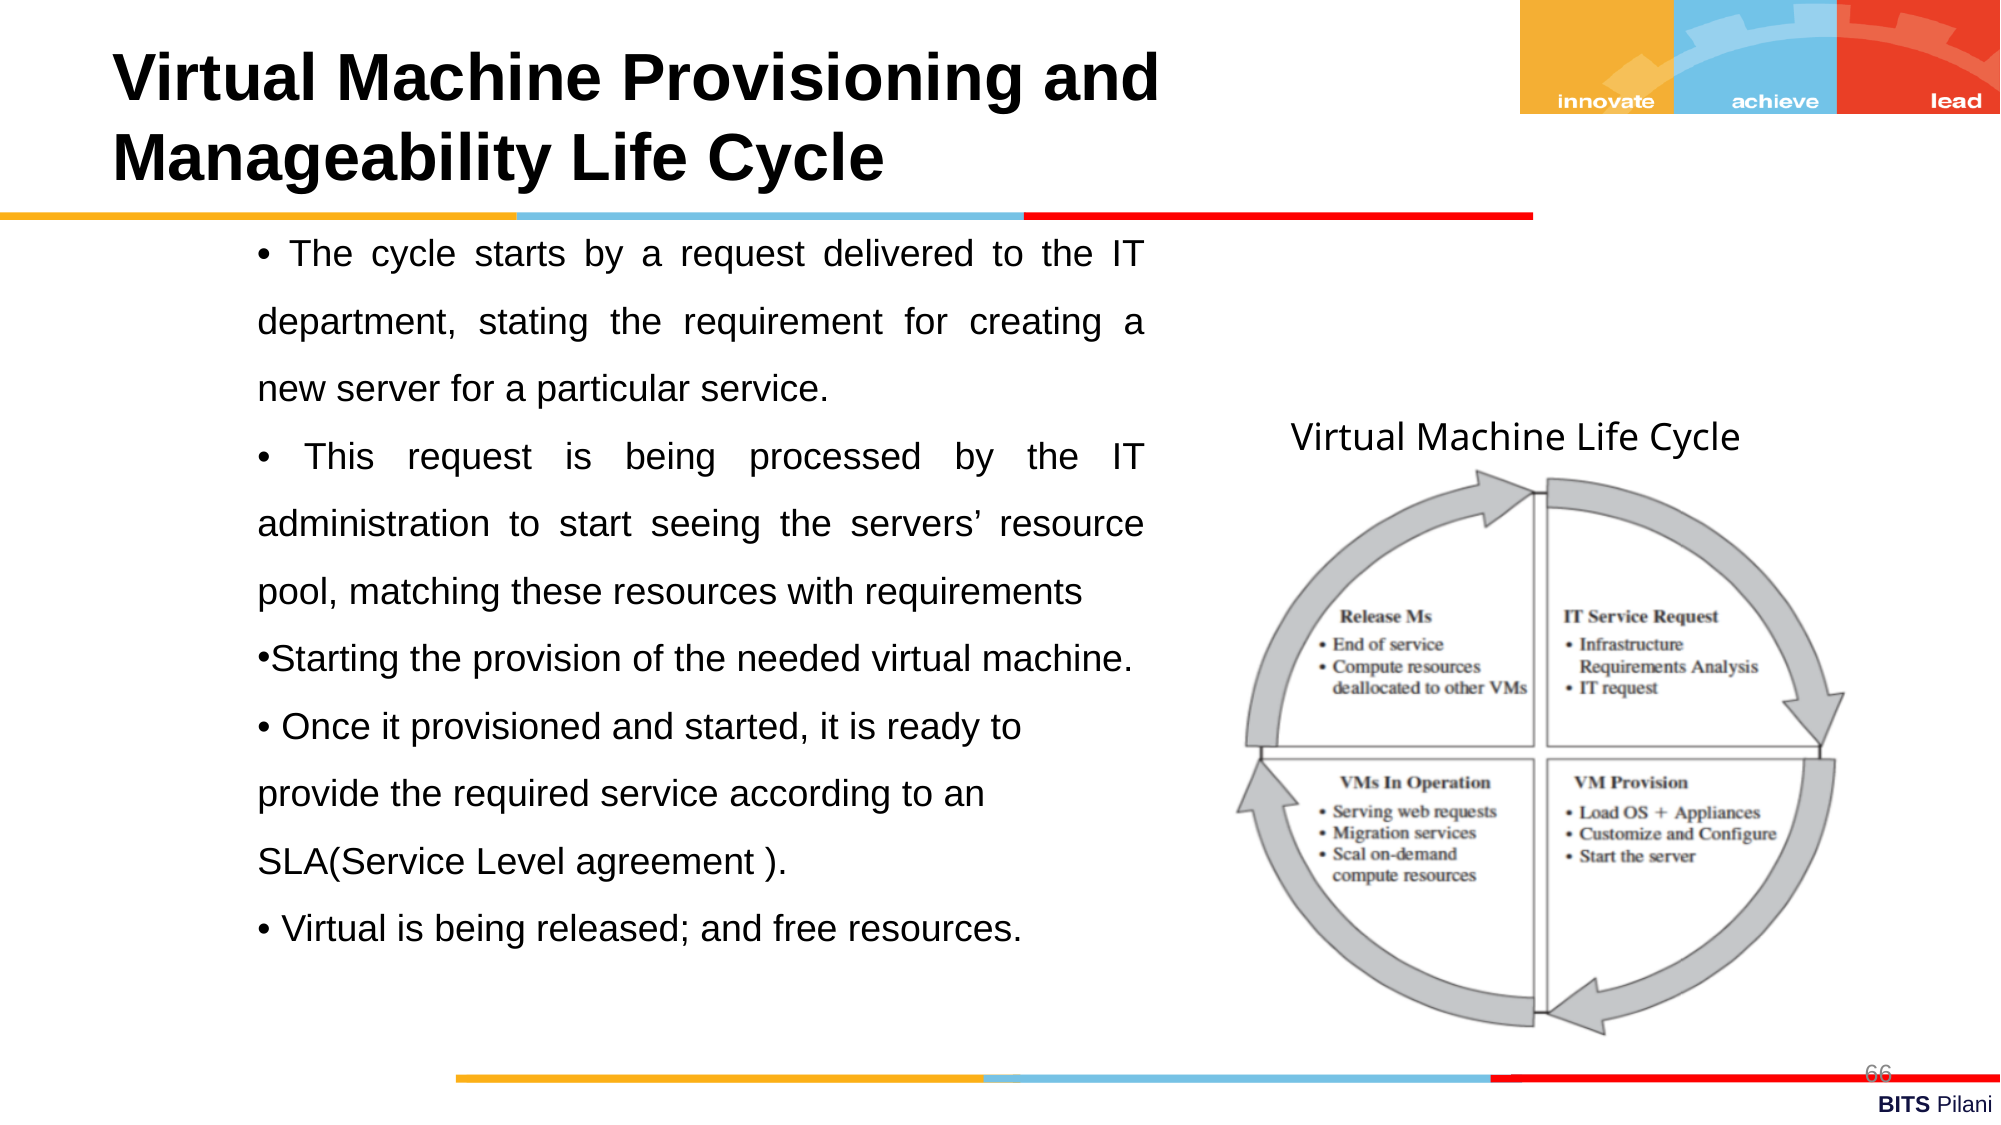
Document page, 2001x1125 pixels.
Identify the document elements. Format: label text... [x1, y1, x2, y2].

text_box Virtual Machine Provisioning and Manageability Life Cycle [104, 26, 1403, 247]
text_box Virtual Machine Life Cycle [1283, 383, 1750, 464]
slide_number 66 [1432, 1049, 1901, 1096]
picture [1209, 466, 1860, 1042]
text_box • The cycle starts by a request delivered to the IT department, stating the requirement for creating a new server for a particular service. • This request is being processed by the IT administration to start seeing the servers’ resource pool, matching these resources with requirements Starting the provision of the needed virtual machine. • Once it provisioned and started, it is ready to provide the required service according to an SLA(Service Level agreement ). • Virtual is being released; and free resources. [249, 247, 1153, 957]
picture [1520, 0, 2000, 114]
